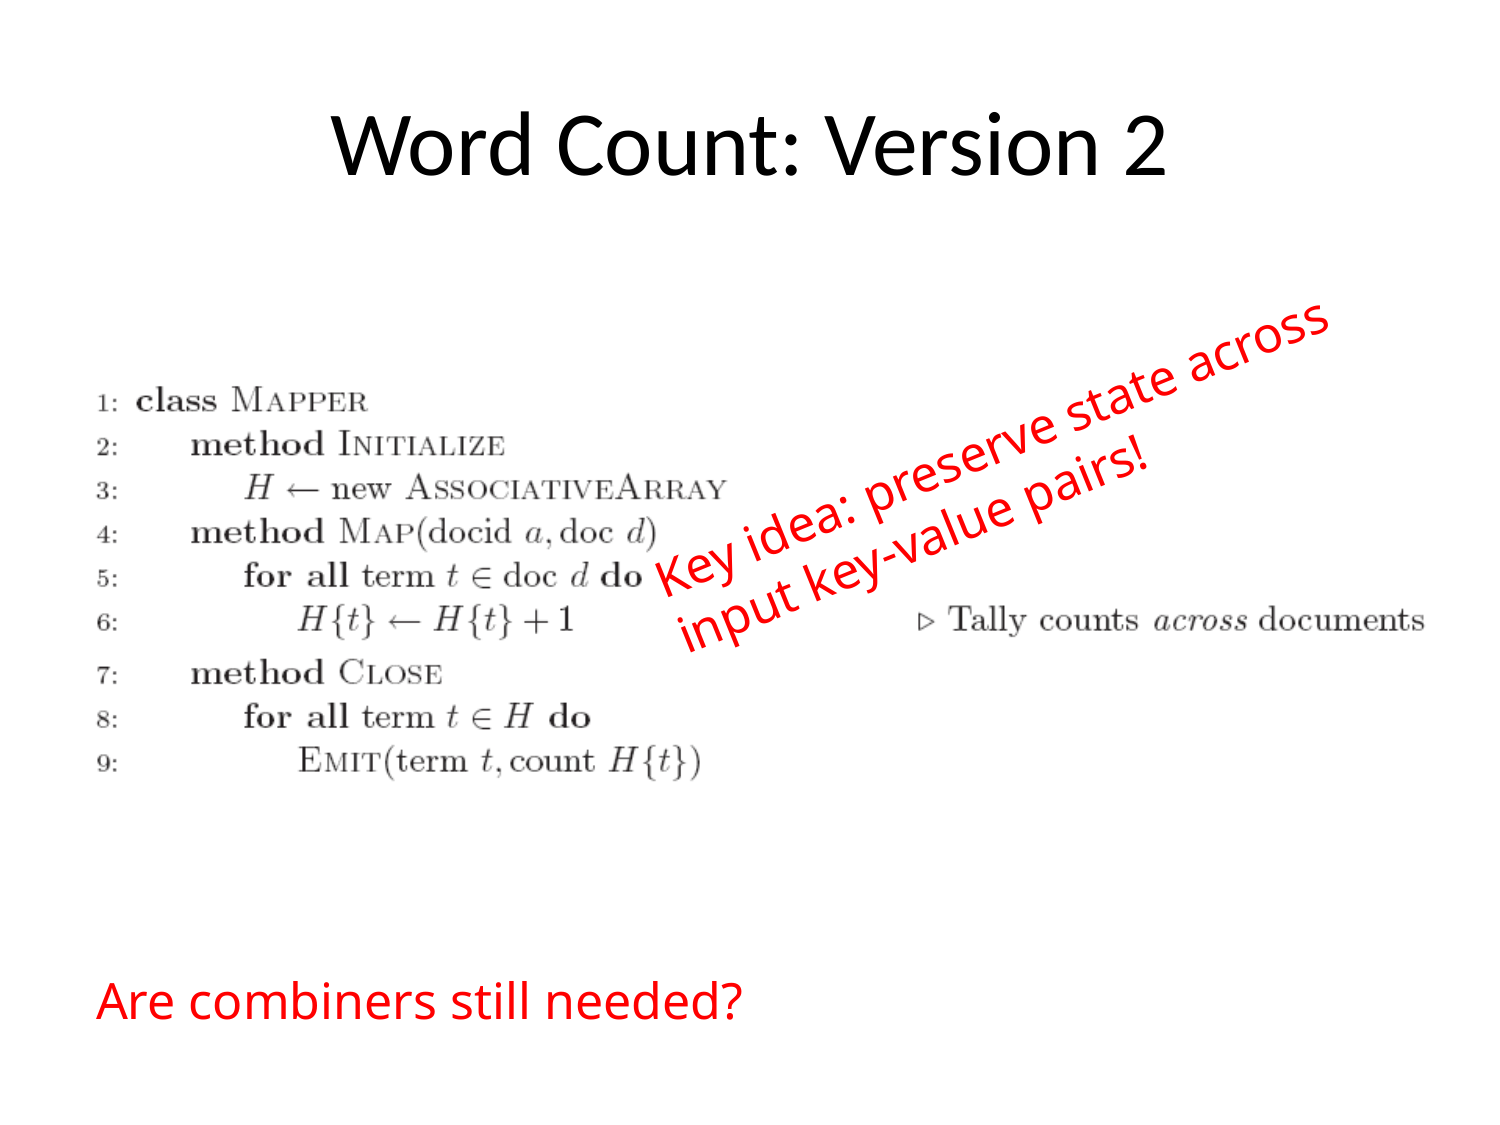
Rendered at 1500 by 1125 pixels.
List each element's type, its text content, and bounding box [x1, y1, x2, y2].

text_box Are combiners still needed? [81, 962, 759, 1038]
picture [89, 374, 1430, 787]
text_box Key idea: preserve state across input key-value pairs! [1069, 269, 1367, 373]
title Word Count: Version 2 [75, 45, 1425, 233]
